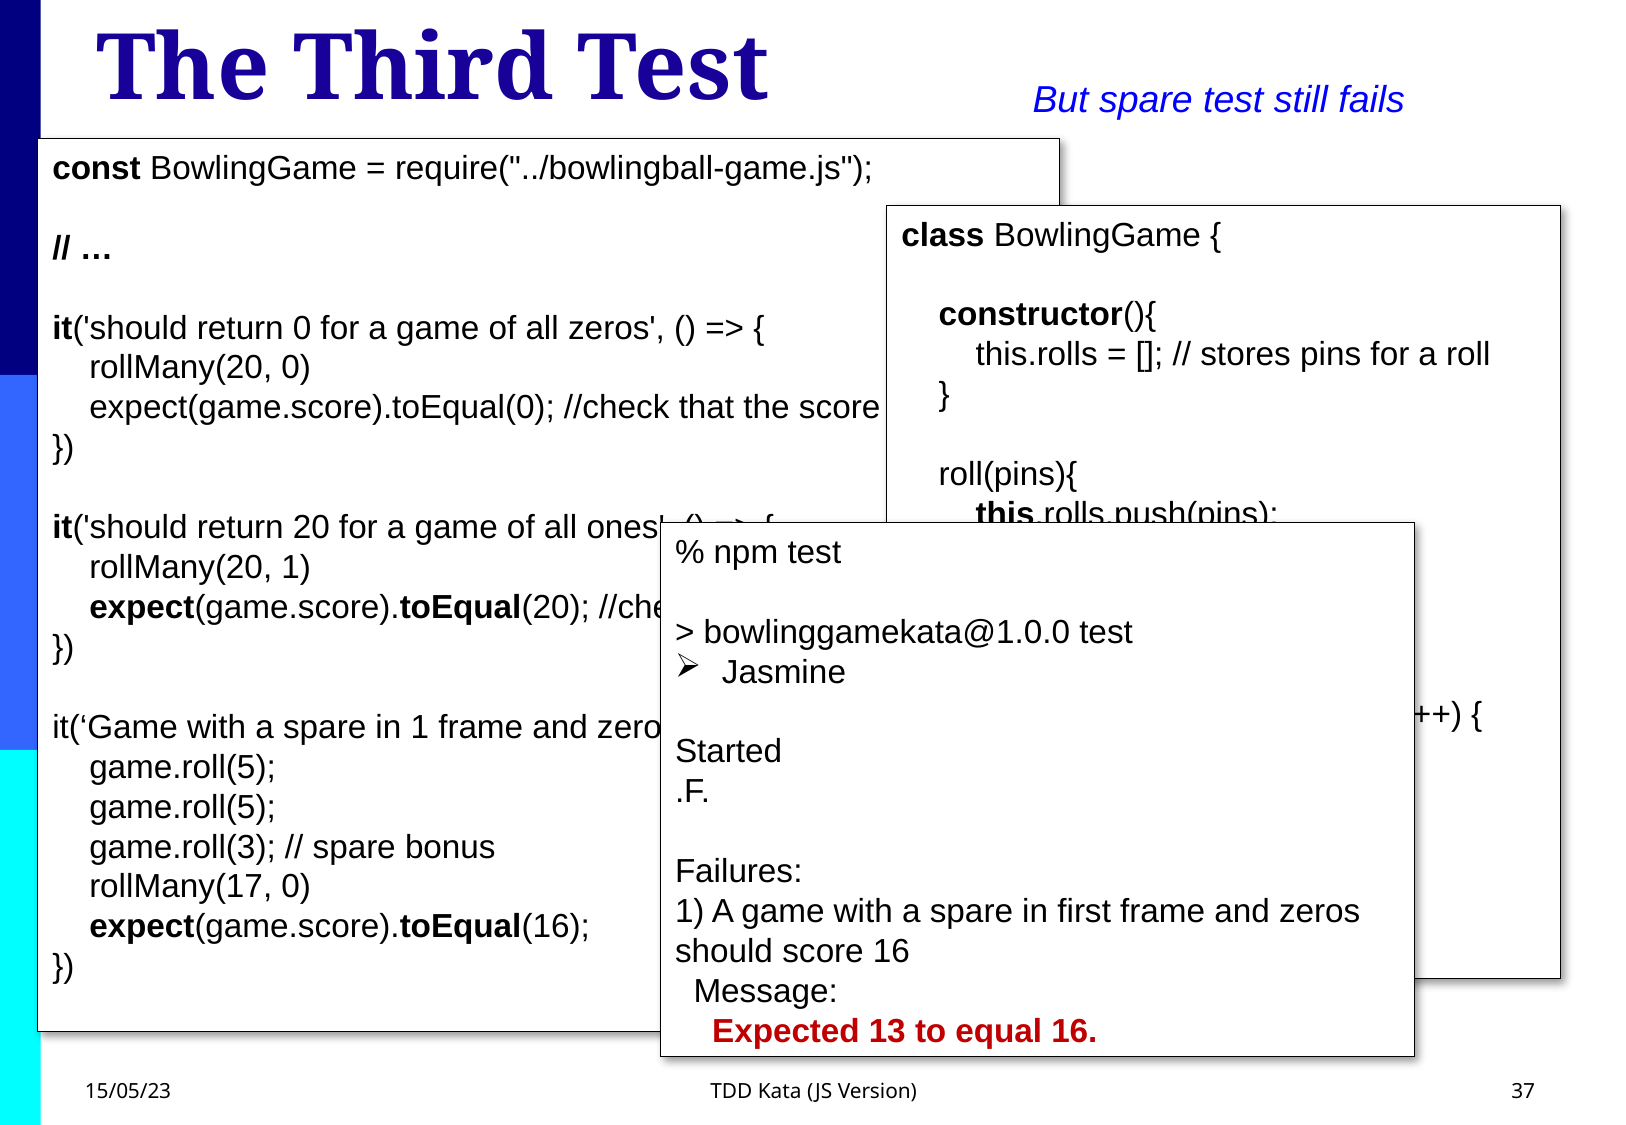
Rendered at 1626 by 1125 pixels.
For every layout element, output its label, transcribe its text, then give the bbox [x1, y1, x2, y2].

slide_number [70, 1070, 450, 1125]
text_box class BowlingGame { constructor(){ this.rolls = []; // stores pins for a roll } roll(pins){ this.rolls.push(pins); } get score() { let score = 0 for(let i=0; i<this.rolls.length;i++) { score += this.rolls[i]; } return score } } [886, 205, 1561, 979]
slide_number 37 [1170, 1070, 1550, 1125]
text_box But spare test still fails [1017, 67, 1575, 127]
title The Third Test [81, 45, 1544, 126]
footer TDD Kata (JS Version) [556, 1070, 1071, 1125]
text_box % npm test > bowlinggamekata@1.0.0 test Jasmine Started .F. Failures: 1) A game with a spare in first frame and zeros should score 16 Message: Expected 13 to equal 16. [660, 522, 1415, 1057]
text_box const BowlingGame = require("../bowlingball-game.js"); // … it('should return 0 for a game of all zeros', () => { rollMany(20, 0) expect(game.score).toEqual(0); //check that the score = 0 }) it('should return 20 for a game of all ones', () => { rollMany(20, 1) expect(game.score).toEqual(20); //check that the score = 20 }) it(‘Game with a spare in 1 frame and zeros should score 16’, () => { game.roll(5); game.roll(5); game.roll(3); // spare bonus rollMany(17, 0) expect(game.score).toEqual(16); }) [37, 138, 1060, 1032]
